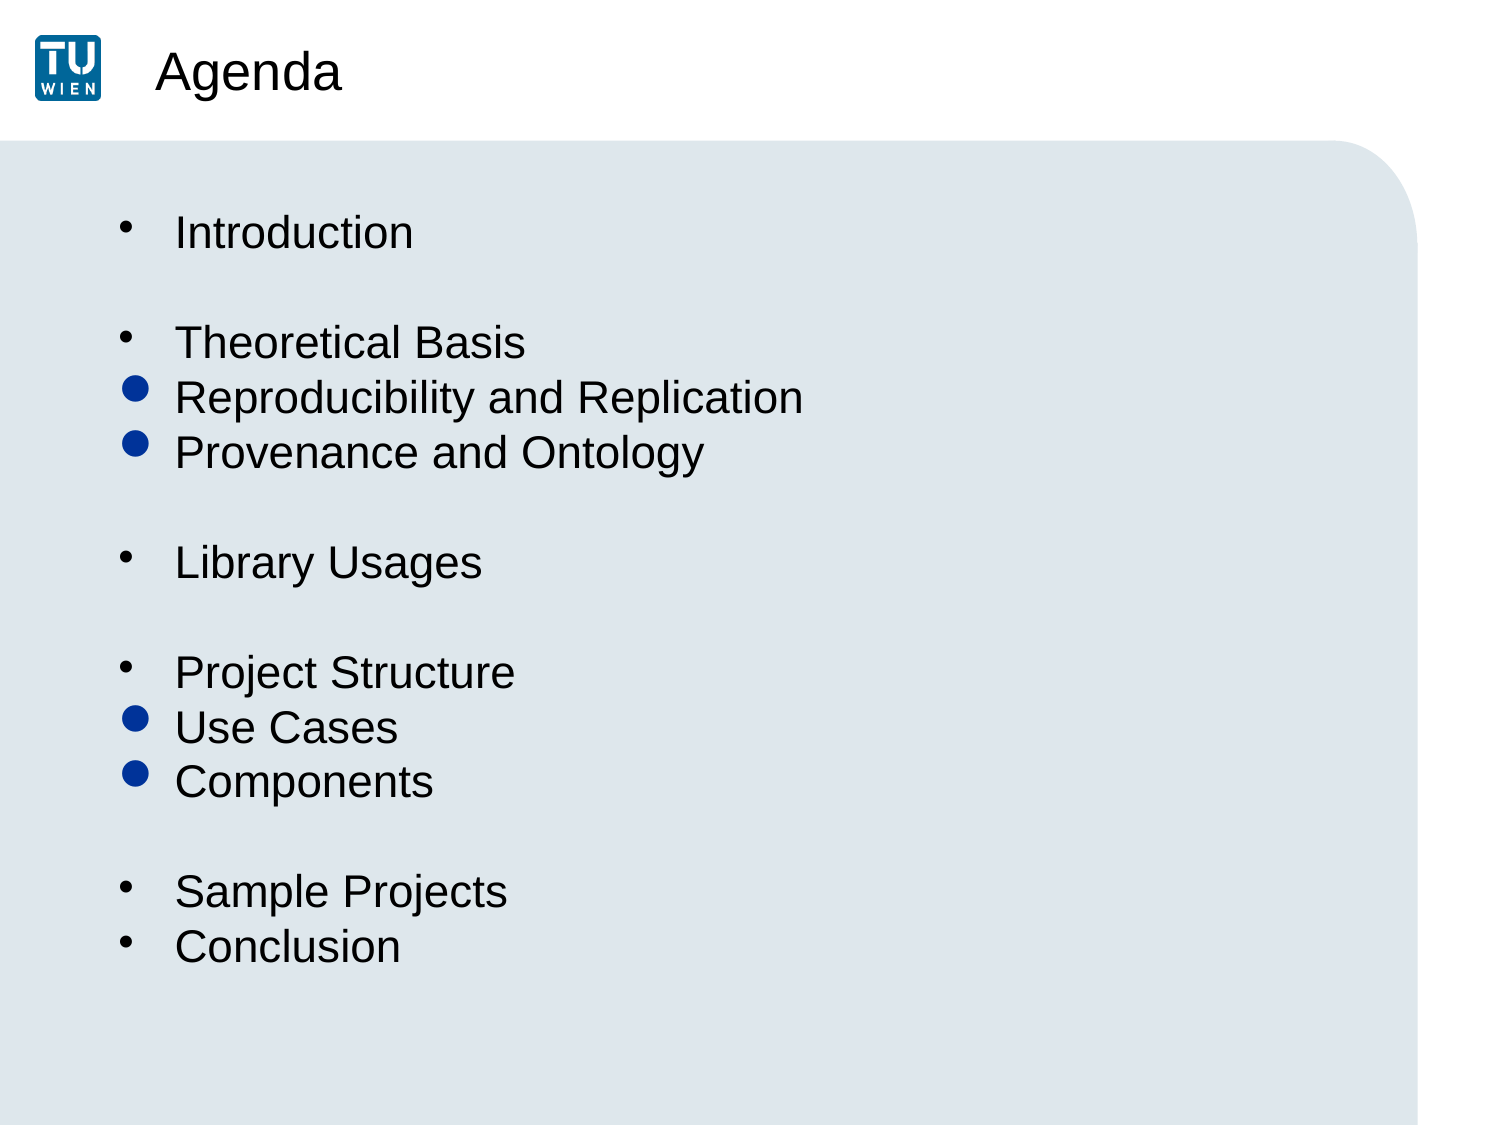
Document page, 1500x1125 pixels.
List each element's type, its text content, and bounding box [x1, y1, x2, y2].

picture [69, 42, 80, 74]
picture [42, 83, 53, 94]
text_box Introduction Theoretical Basis Reproducibility and Replication Provenance and Ontology Library Usages Project Structure Use Cases Components Sample Projects Conclusion [72, 195, 1410, 980]
picture [83, 42, 94, 74]
text_box Agenda [140, 0, 1360, 138]
picture [50, 51, 56, 74]
picture [41, 42, 64, 48]
picture [72, 83, 78, 94]
picture [90, 83, 94, 94]
